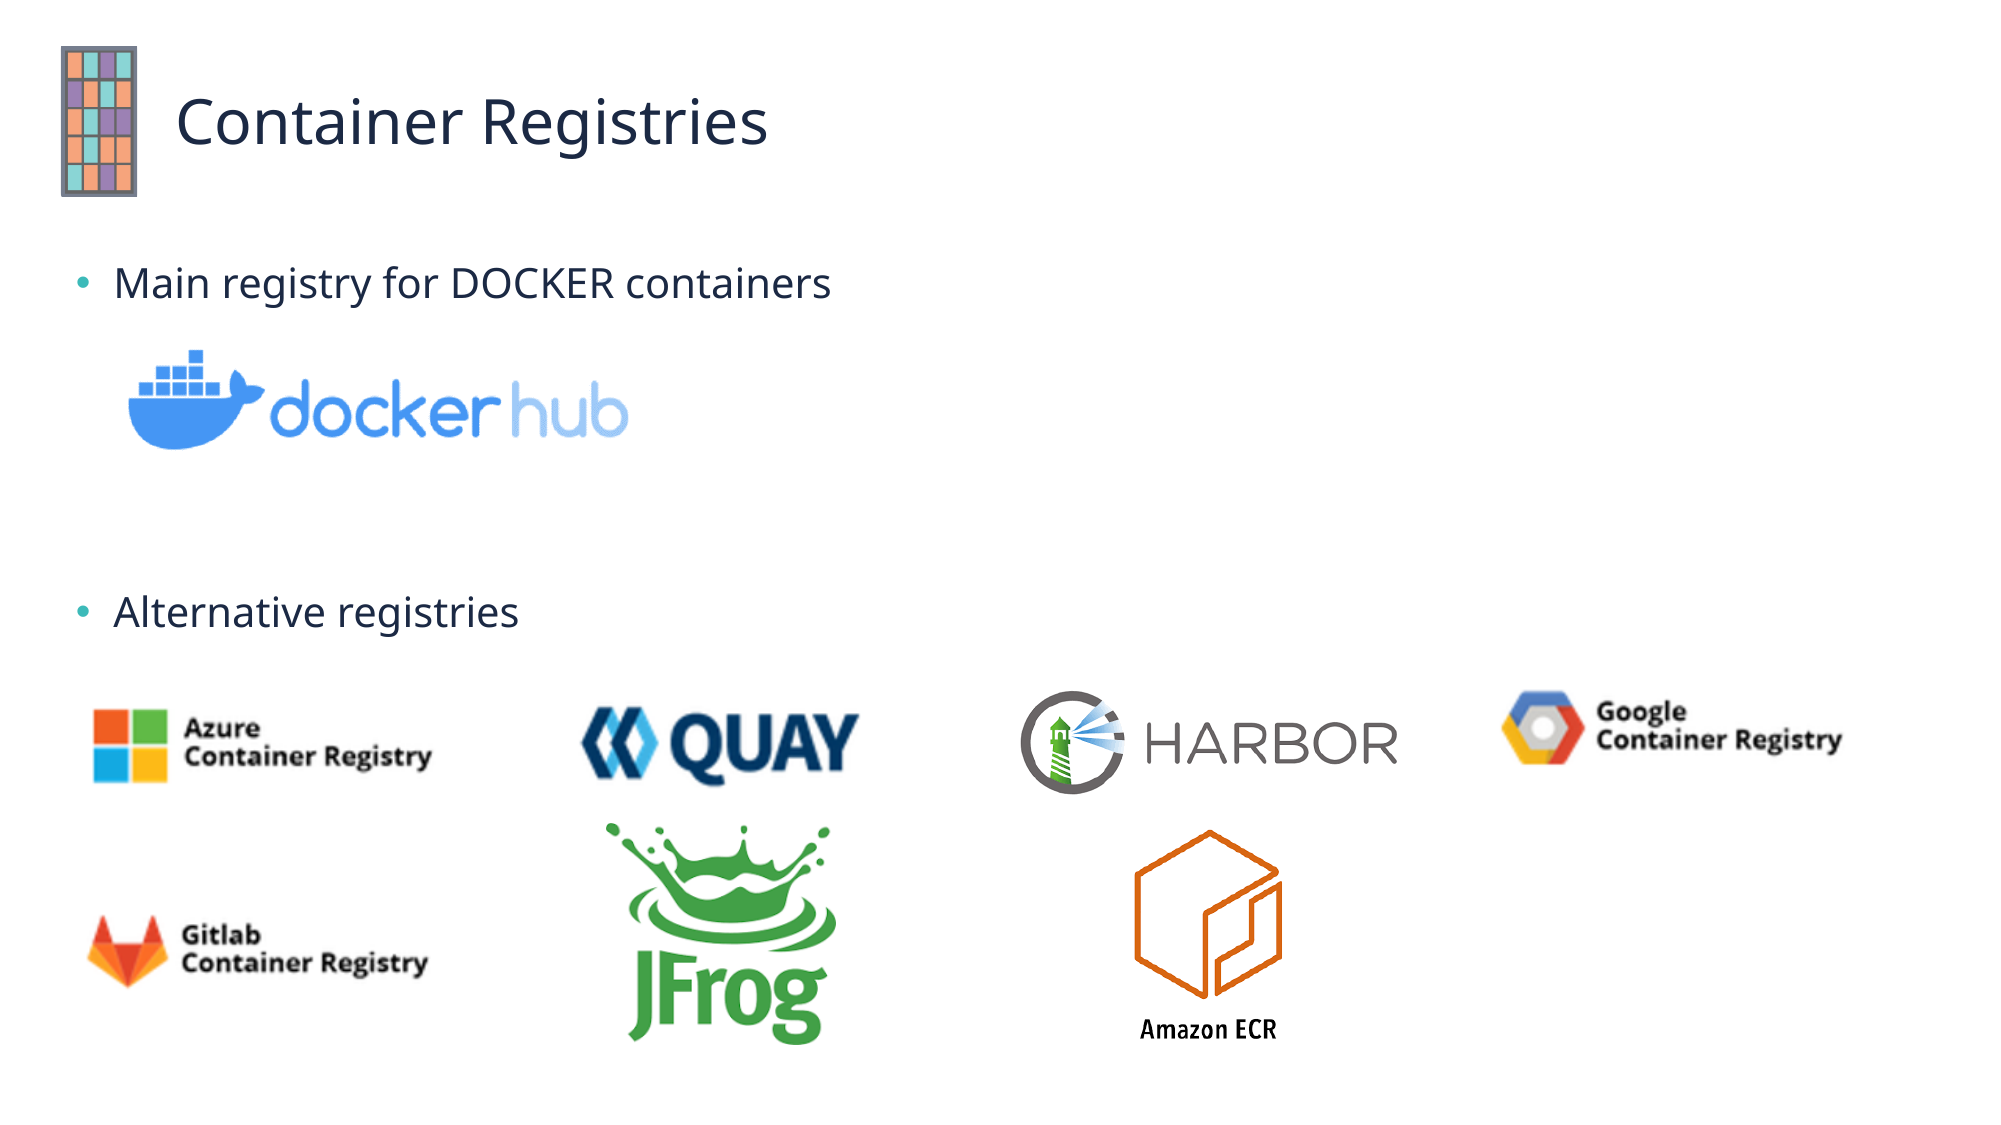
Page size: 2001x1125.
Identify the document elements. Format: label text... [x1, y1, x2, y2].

picture [1129, 825, 1287, 1044]
picture [605, 823, 837, 1046]
picture [60, 684, 458, 804]
list Main registry for DOCKER containers Alternative registries [60, 254, 988, 1014]
picture [81, 895, 437, 1014]
list Check space usage (Disk inFo) Output Type object Total number of objects Size etc $ docker system df [60, 46, 138, 197]
picture [1011, 682, 1404, 802]
picture [107, 325, 652, 473]
picture [567, 684, 872, 804]
title Container Registries [160, 59, 1964, 190]
picture [1494, 661, 1853, 781]
